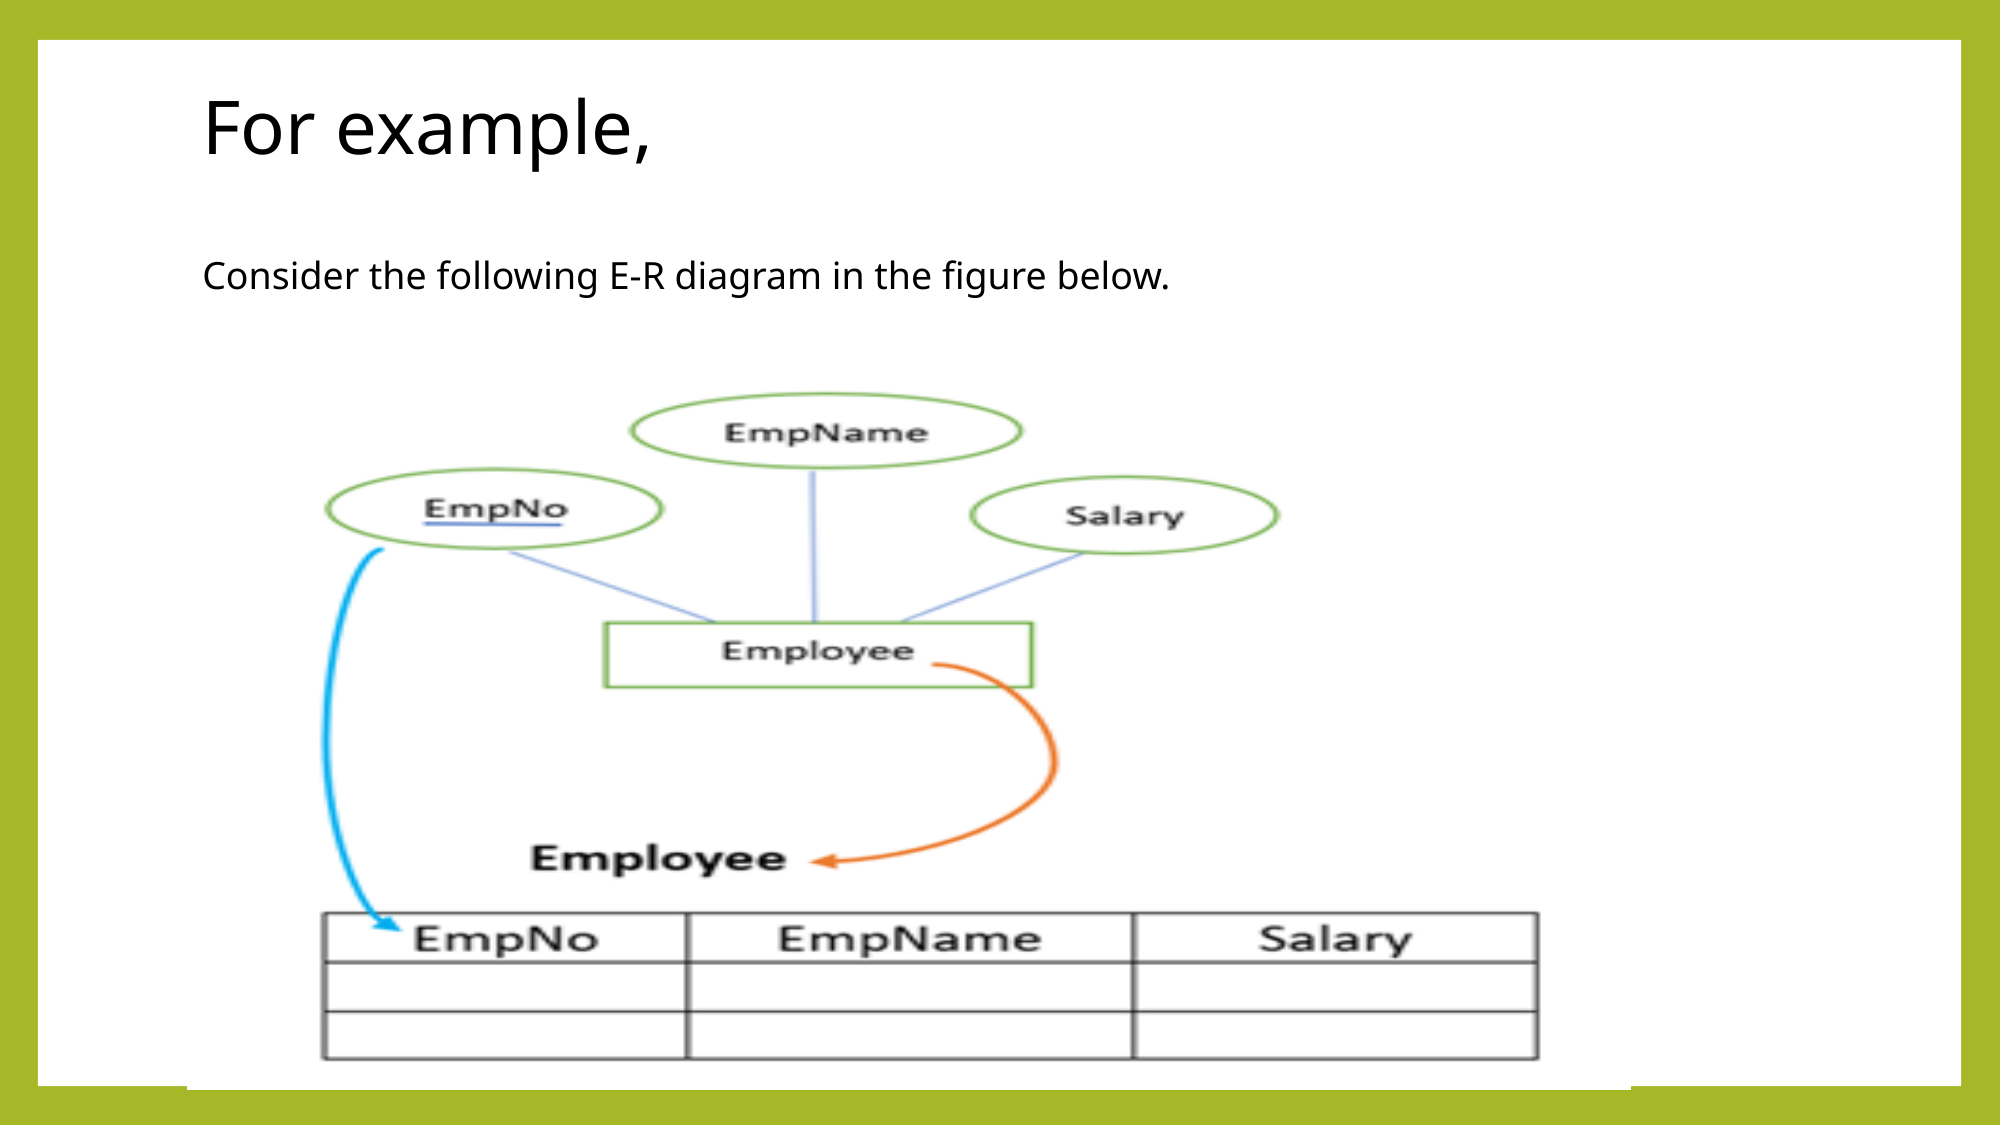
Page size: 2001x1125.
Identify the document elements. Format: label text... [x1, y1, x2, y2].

text_box Consider the following E-R diagram in the figure below. [187, 244, 1188, 305]
title For example, [187, 83, 1808, 179]
picture [187, 371, 1632, 1091]
